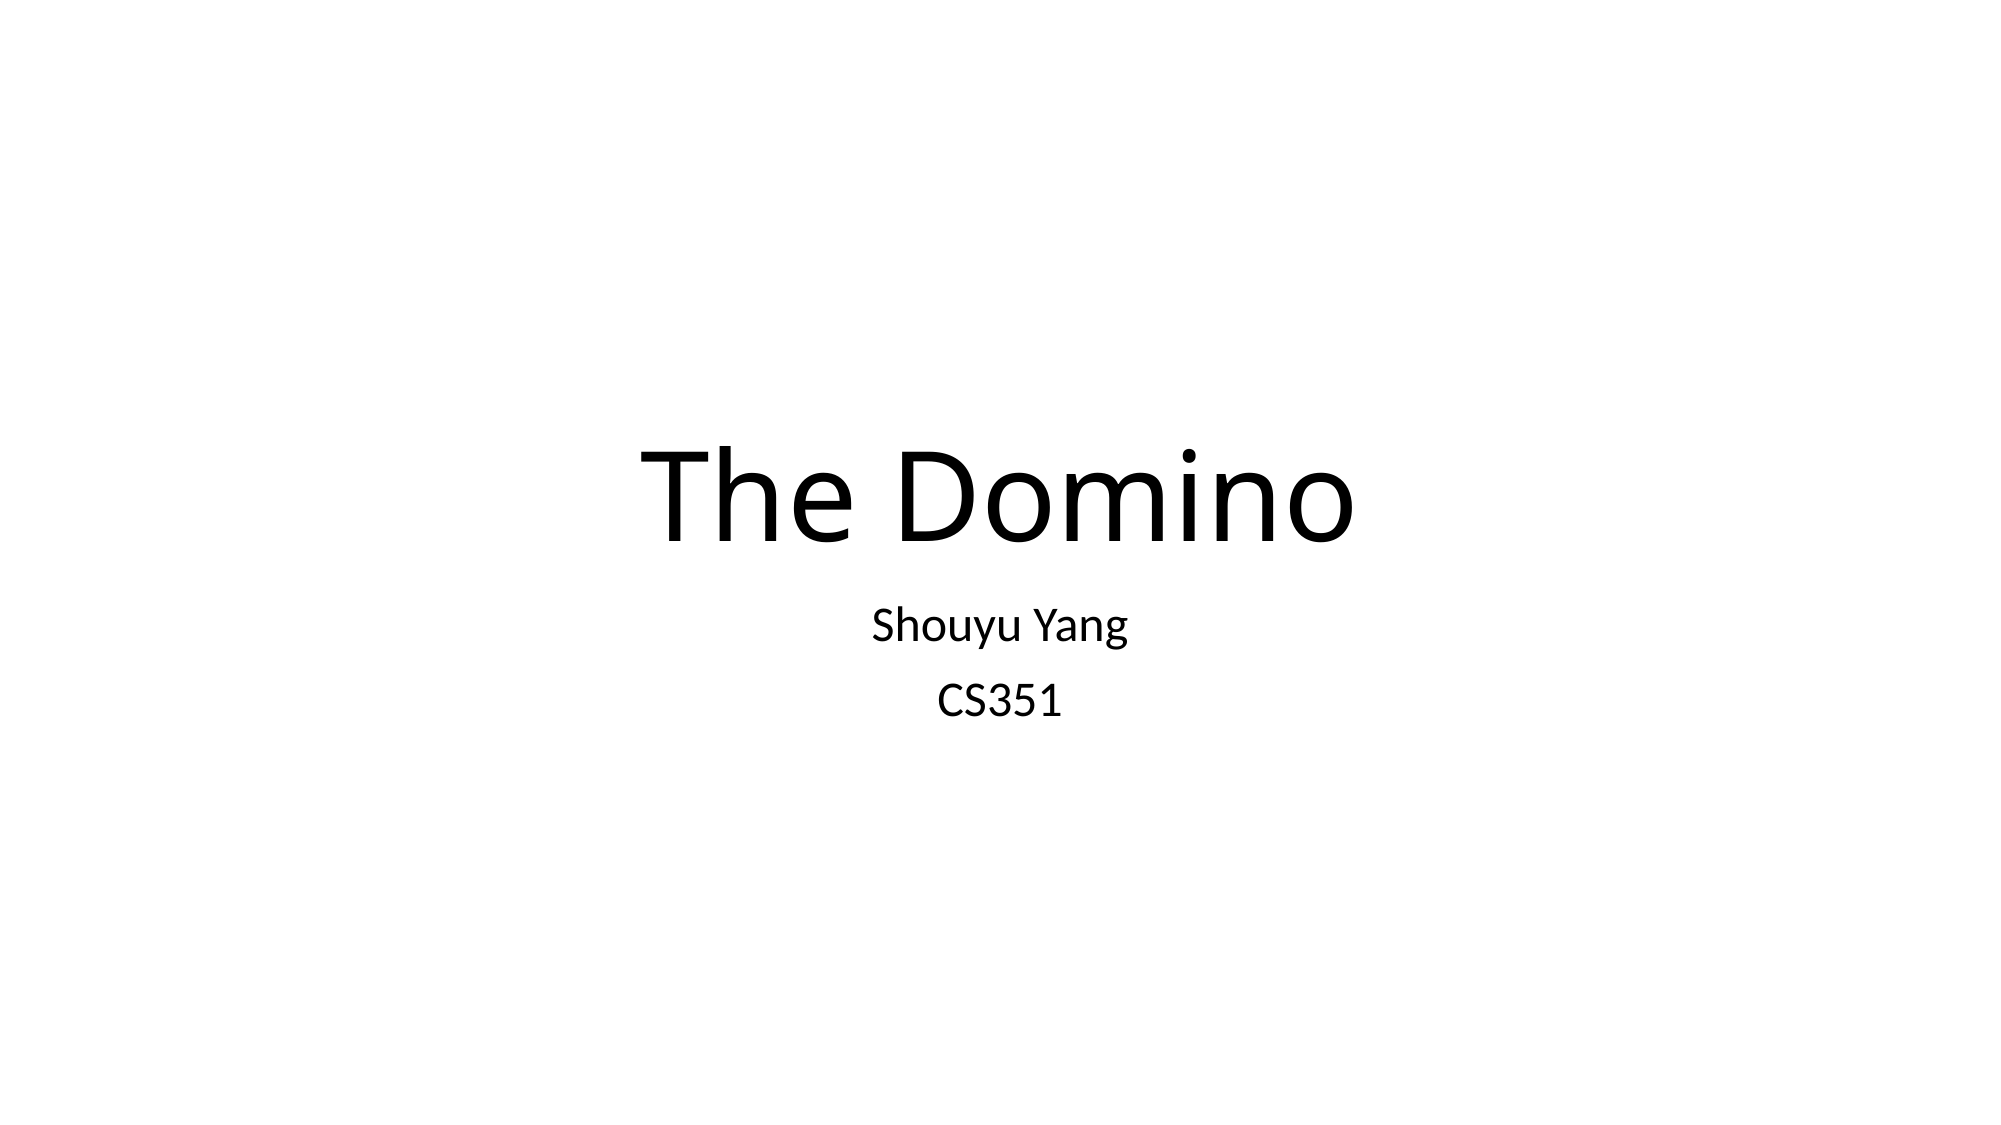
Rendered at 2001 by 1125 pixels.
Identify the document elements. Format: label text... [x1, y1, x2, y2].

title The Domino [249, 184, 1750, 576]
subtitle Shouyu Yang CS351 [249, 590, 1750, 863]
